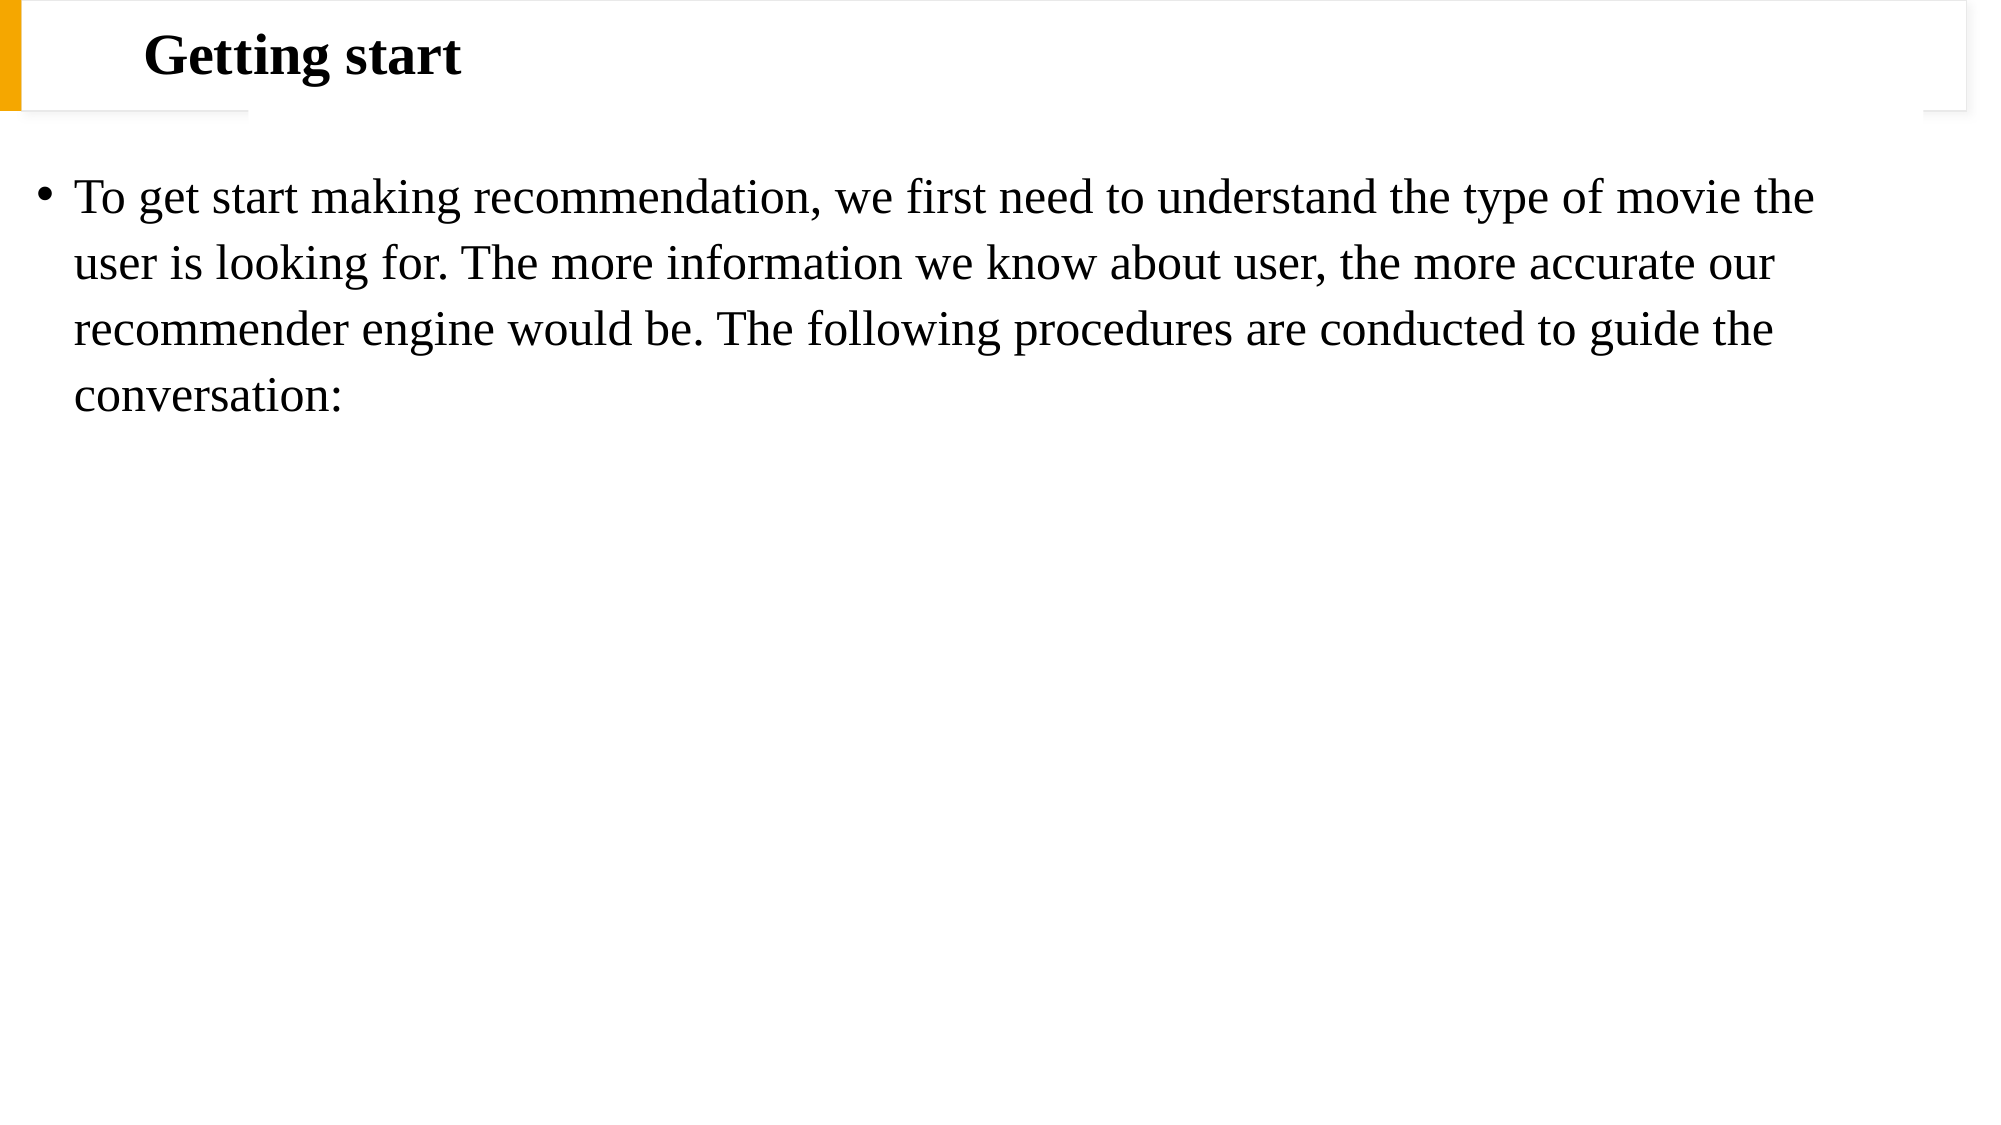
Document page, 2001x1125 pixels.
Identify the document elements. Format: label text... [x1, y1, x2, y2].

list To get start making recommendation, we first need to understand the type of movie the user is looking for. The more information we know about user, the more accurate our recommender engine would be. The following procedures are conducted to guide the conversation: [21, 150, 1924, 1009]
title Getting start [128, 0, 1783, 111]
